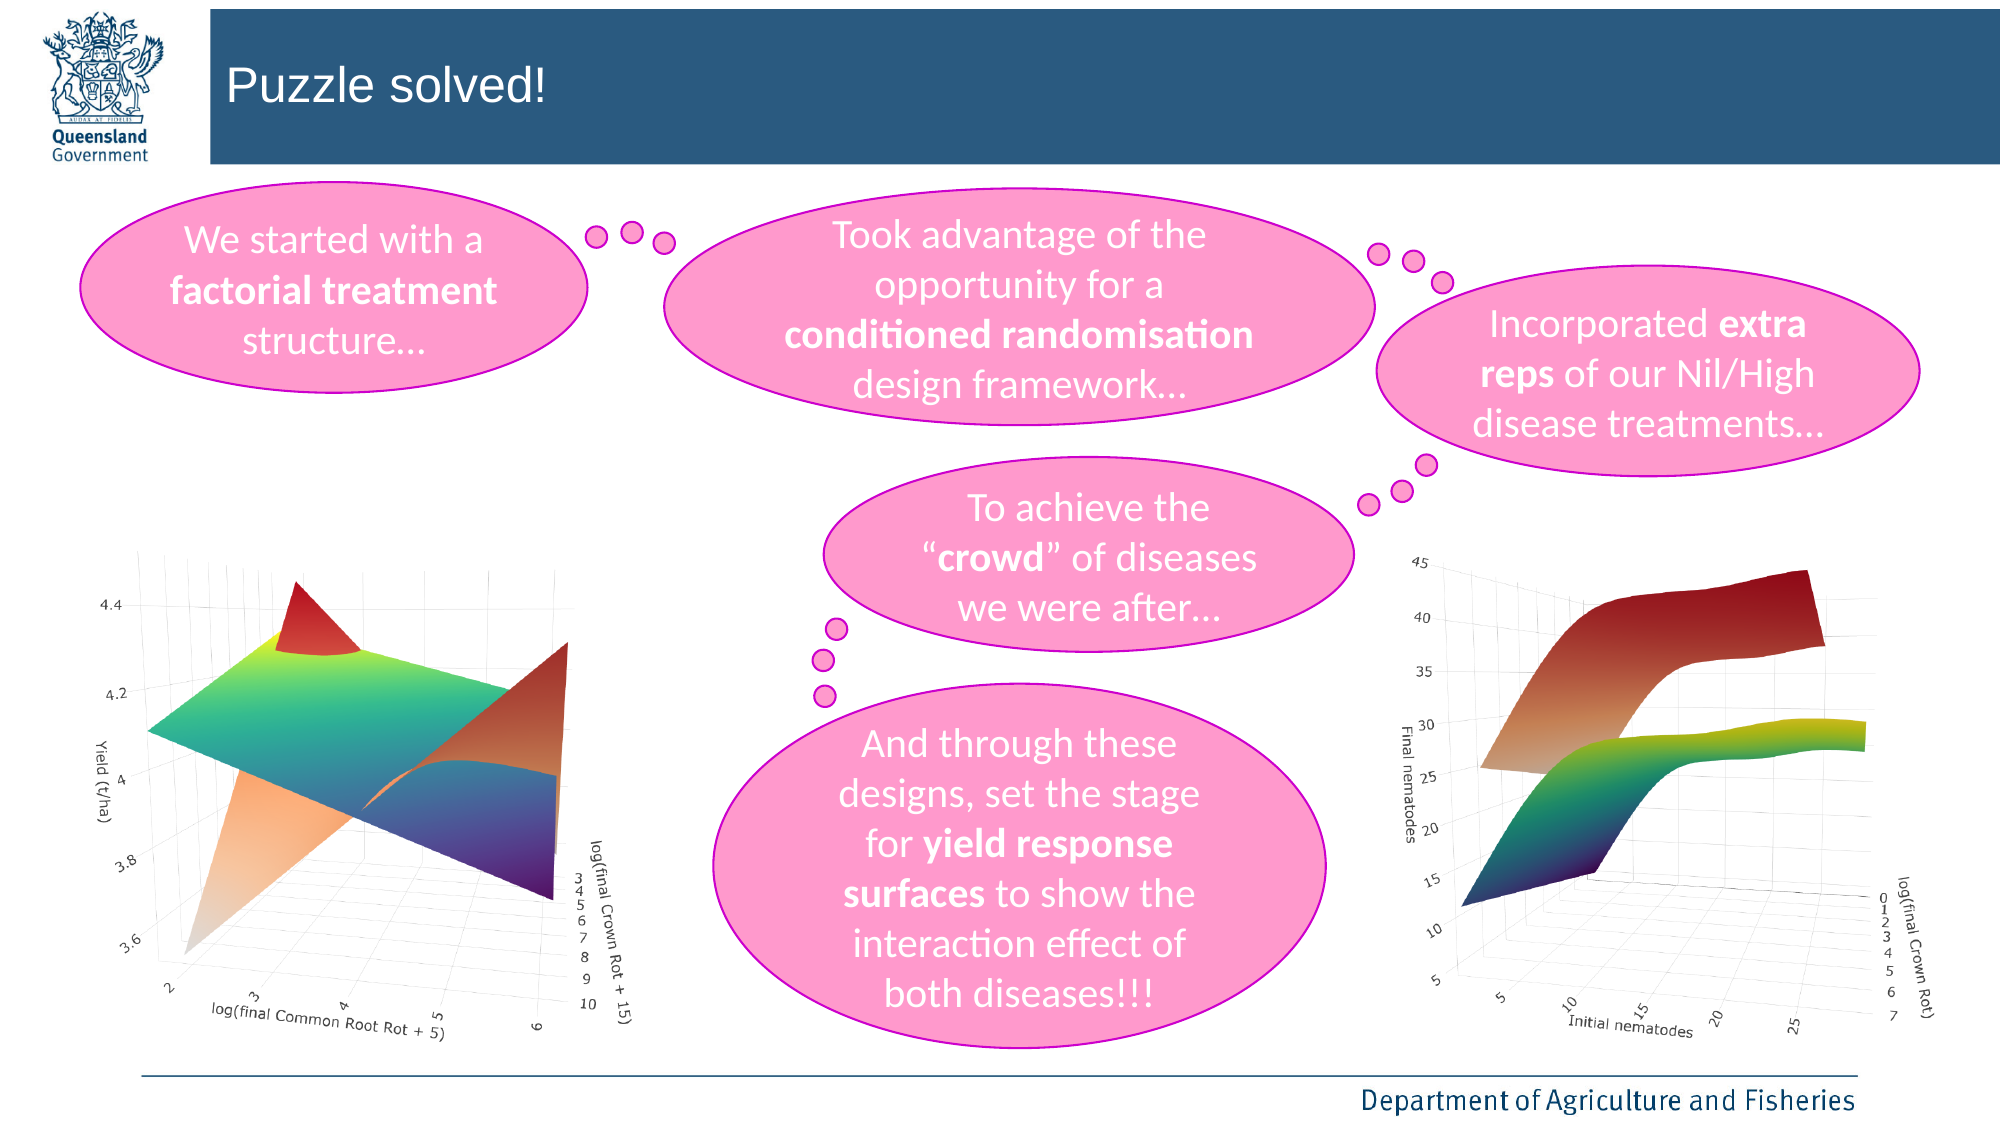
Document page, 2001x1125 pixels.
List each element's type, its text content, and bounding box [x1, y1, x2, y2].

text_box And through these designs, set the stage for yield response surfaces to show the interaction effect of both diseases!!! [712, 682, 1327, 1050]
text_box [1354, 460, 1441, 510]
title Puzzle solved! [210, 9, 1981, 165]
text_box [783, 646, 874, 679]
picture [41, 1068, 1959, 1118]
picture [80, 538, 646, 1049]
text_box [585, 221, 675, 254]
picture [39, 9, 166, 165]
text_box Incorporated extra reps of our Nil/High disease treatments… [1375, 264, 1921, 478]
text_box We started with a factorial treatment structure… [79, 181, 589, 394]
text_box Took advantage of the opportunity for a conditioned randomisation design framework… [663, 187, 1376, 427]
text_box To achieve the “crowd” of diseases we were after… [822, 455, 1356, 653]
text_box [1367, 243, 1454, 294]
picture [1386, 537, 1948, 1049]
